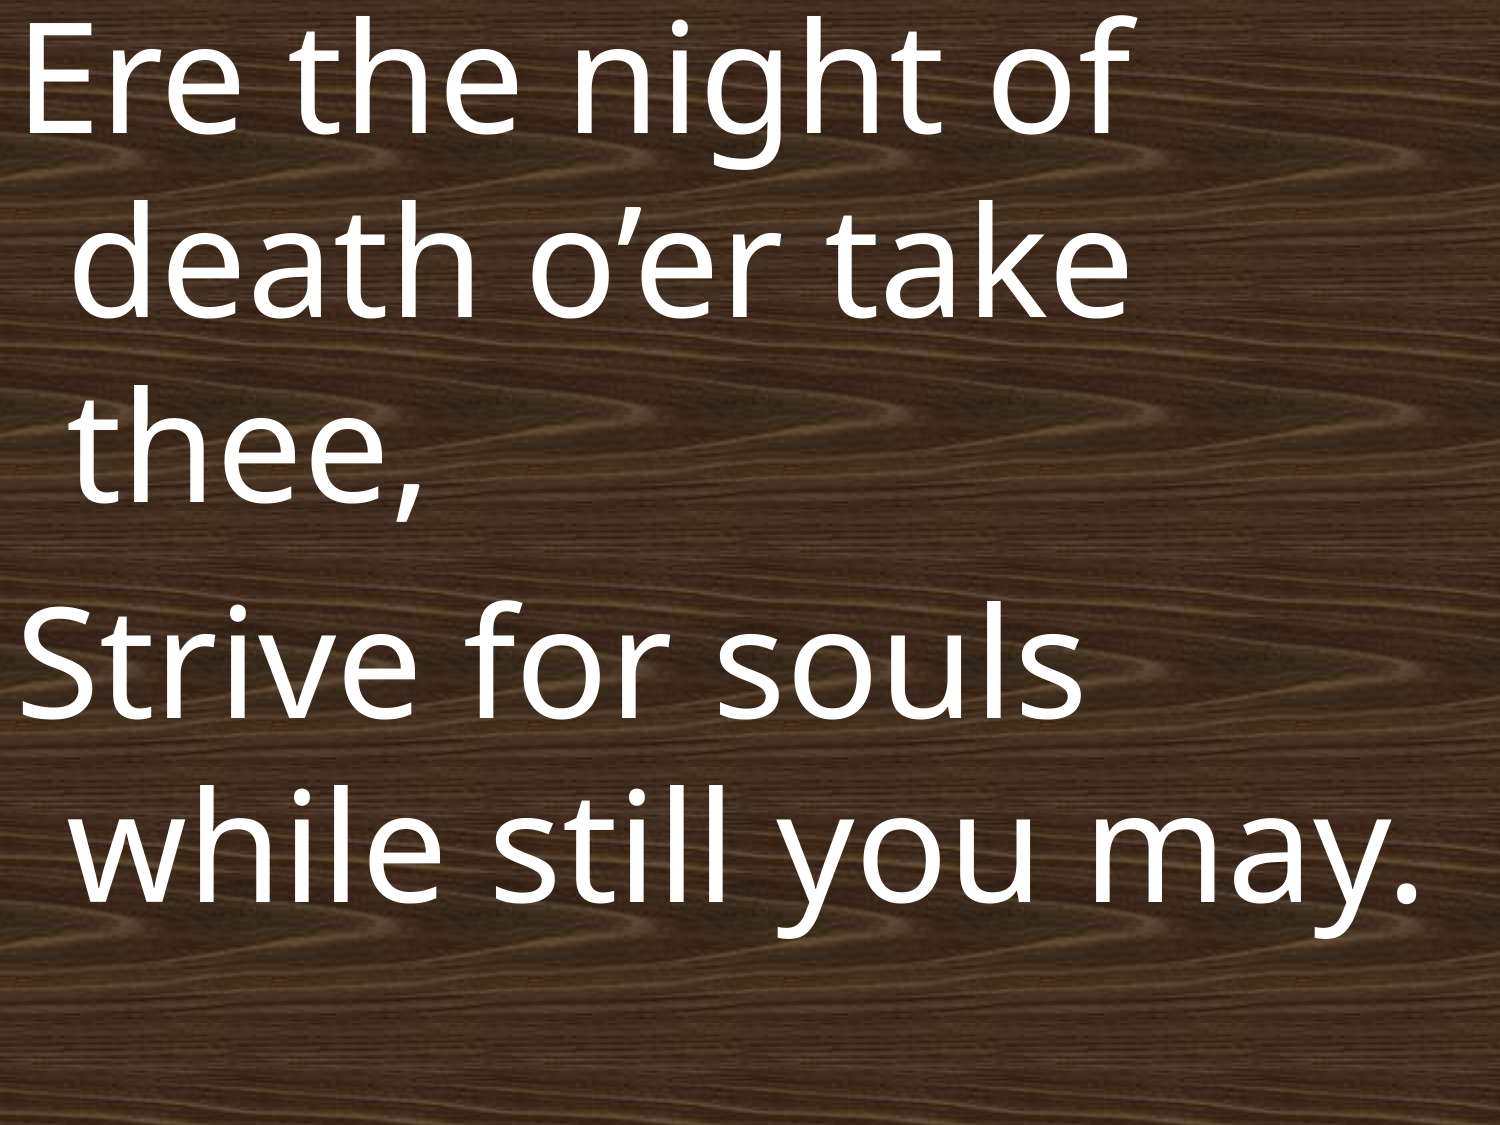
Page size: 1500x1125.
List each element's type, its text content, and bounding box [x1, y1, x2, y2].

list Ere the night of death o’er take thee, Strive for souls while still you may. [0, 0, 1500, 1125]
